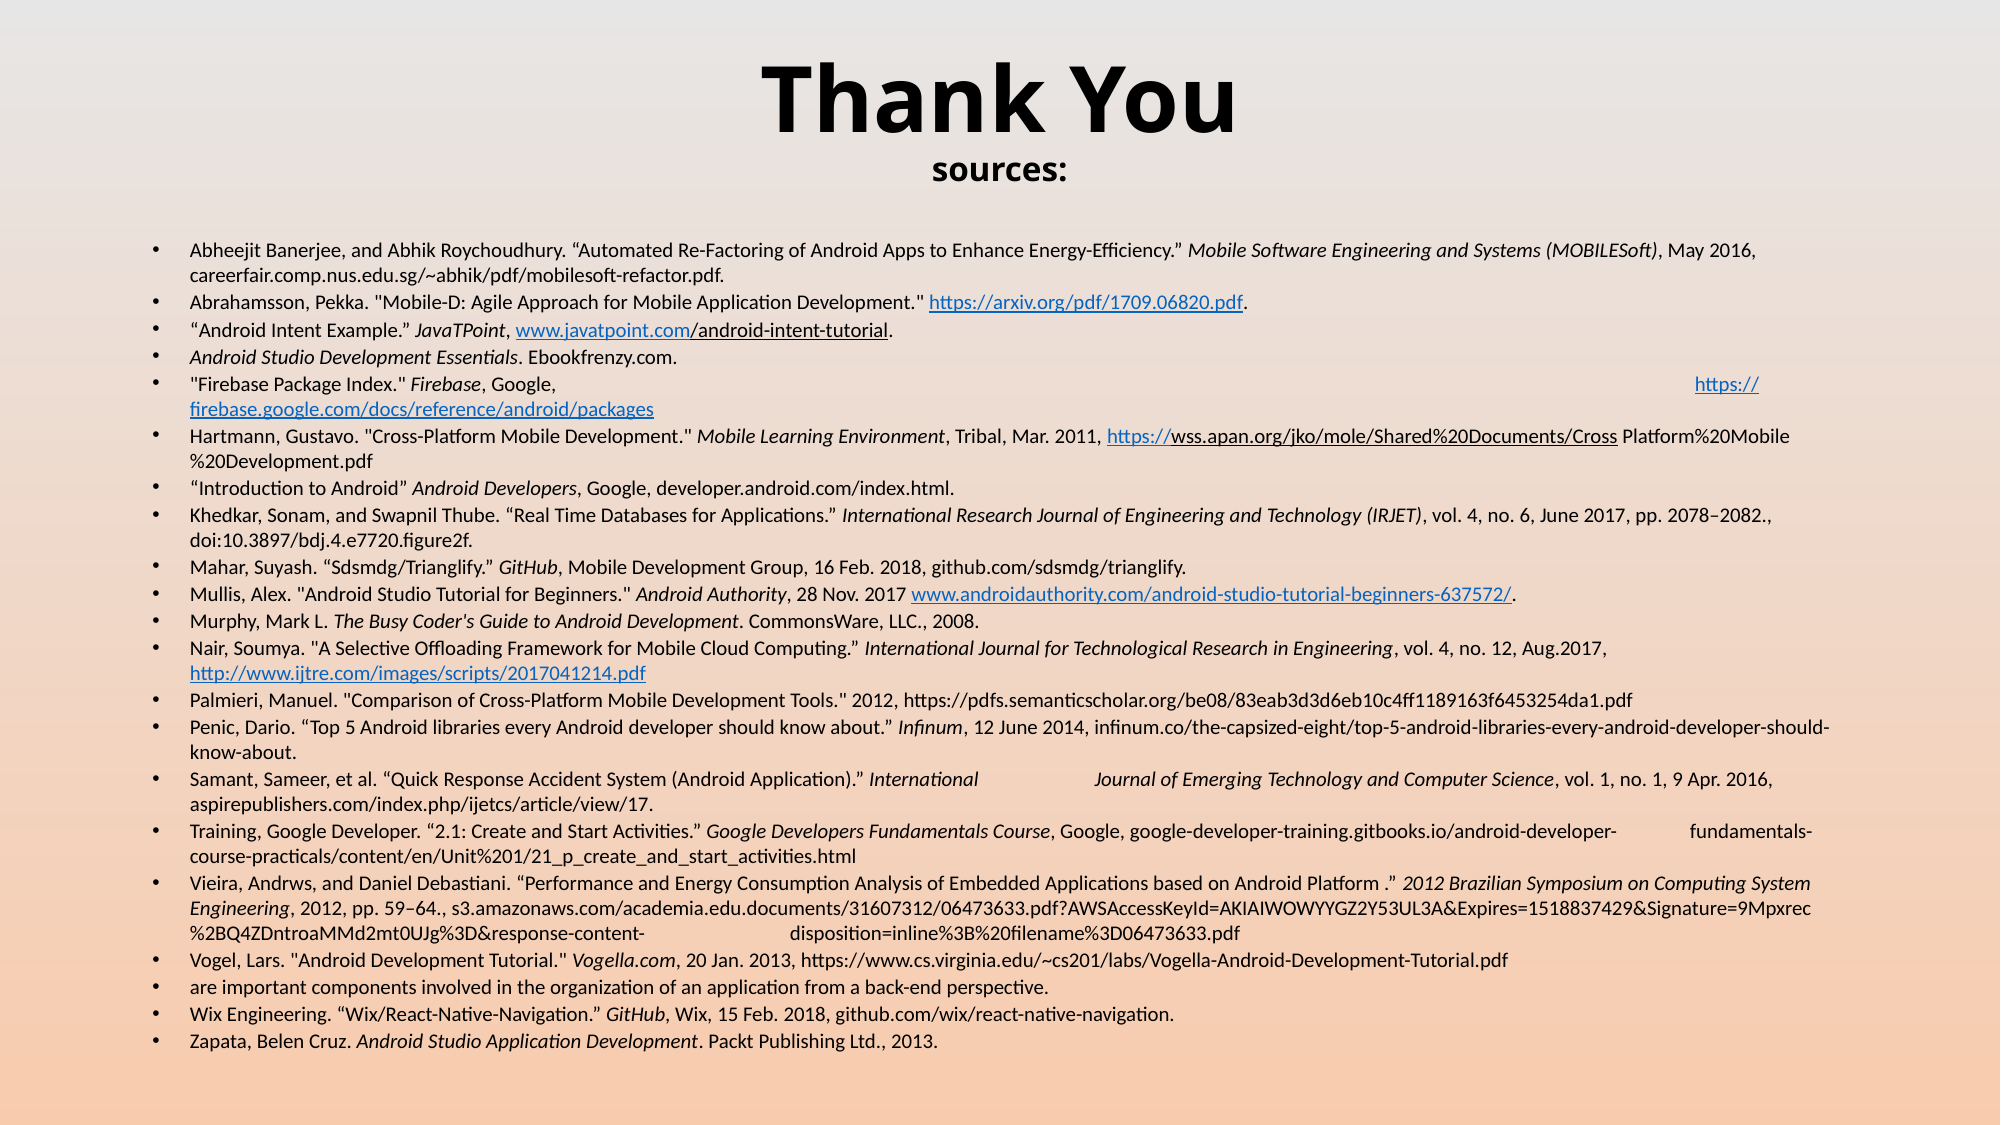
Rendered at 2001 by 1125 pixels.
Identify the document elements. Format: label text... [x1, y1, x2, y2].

list Abheejit Banerjee, and Abhik Roychoudhury. “Automated Re-Factoring of Android Apps to Enhance Energy-Efficiency.” Mobile Software Engineering and Systems (MOBILESoft), May 2016, careerfair.comp.nus.edu.sg/~abhik/pdf/mobilesoft-refactor.pdf. Abrahamsson, Pekka. "Mobile-D: Agile Approach for Mobile Application Development." https://arxiv.org/pdf/1709.06820.pdf. “Android Intent Example.” JavaTPoint, www.javatpoint.com/android-intent-tutorial. Android Studio Development Essentials. Ebookfrenzy.com. "Firebase Package Index." Firebase, Google, https://firebase.google.com/docs/reference/android/packages Hartmann, Gustavo. "Cross-Platform Mobile Development." Mobile Learning Environment, Tribal, Mar. 2011, https://wss.apan.org/jko/mole/Shared%20Documents/Cross Platform%20Mobile%20Development.pdf “Introduction to Android” Android Developers, Google, developer.android.com/index.html. Khedkar, Sonam, and Swapnil Thube. “Real Time Databases for Applications.” International Research Journal of Engineering and Technology (IRJET), vol. 4, no. 6, June 2017, pp. 2078–2082., doi:10.3897/bdj.4.e7720.figure2f. Mahar, Suyash. “Sdsmdg/Trianglify.” GitHub, Mobile Development Group, 16 Feb. 2018, github.com/sdsmdg/trianglify. Mullis, Alex. "Android Studio Tutorial for Beginners." Android Authority, 28 Nov. 2017 www.androidauthority.com/android-studio-tutorial-beginners-637572/. Murphy, Mark L. The Busy Coder's Guide to Android Development. CommonsWare, LLC., 2008. Nair, Soumya. "A Selective Offloading Framework for Mobile Cloud Computing.” International Journal for Technological Research in Engineering, vol. 4, no. 12, Aug.2017, http://www.ijtre.com/images/scripts/2017041214.pdf Palmieri, Manuel. "Comparison of Cross-Platform Mobile Development Tools." 2012, https://pdfs.semanticscholar.org/be08/83eab3d3d6eb10c4ff1189163f6453254da1.pdf Penic, Dario. “Top 5 Android libraries every Android developer should know about.” Infinum, 12 June 2014, infinum.co/the-capsized-eight/top-5-android-libraries-every-android-developer-should-know-about. Samant, Sameer, et al. “Quick Response Accident System (Android Application).” International Journal of Emerging Technology and Computer Science, vol. 1, no. 1, 9 Apr. 2016, aspirepublishers.com/index.php/ijetcs/article/view/17. Training, Google Developer. “2.1: Create and Start Activities.” Google Developers Fundamentals Course, Google, google-developer-training.gitbooks.io/android-developer- fundamentals-course-practicals/content/en/Unit%201/21_p_create_and_start_activities.html Vieira, Andrws, and Daniel Debastiani. “Performance and Energy Consumption Analysis of Embedded Applications based on Android Platform .” 2012 Brazilian Symposium on Computing System Engineering, 2012, pp. 59–64., s3.amazonaws.com/academia.edu.documents/31607312/06473633.pdf?AWSAccessKeyId=AKIAIWOWYYGZ2Y53UL3A&Expires=1518837429&Signature=9Mpxrec%2BQ4ZDntroaMMd2mt0UJg%3D&response-content- disposition=inline%3B%20filename%3D06473633.pdf Vogel, Lars. "Android Development Tutorial." Vogella.com, 20 Jan. 2013, https://www.cs.virginia.edu/~cs201/labs/Vogella-Android-Development-Tutorial.pdf are important components involved in the organization of an application from a back-end perspective. Wix Engineering. “Wix/React-Native-Navigation.” GitHub, Wix, 15 Feb. 2018, github.com/wix/react-native-navigation. Zapata, Belen Cruz. Android Studio Application Development. Packt Publishing Ltd., 2013. [137, 229, 1863, 1125]
title Thank You sources: [137, 12, 1863, 229]
